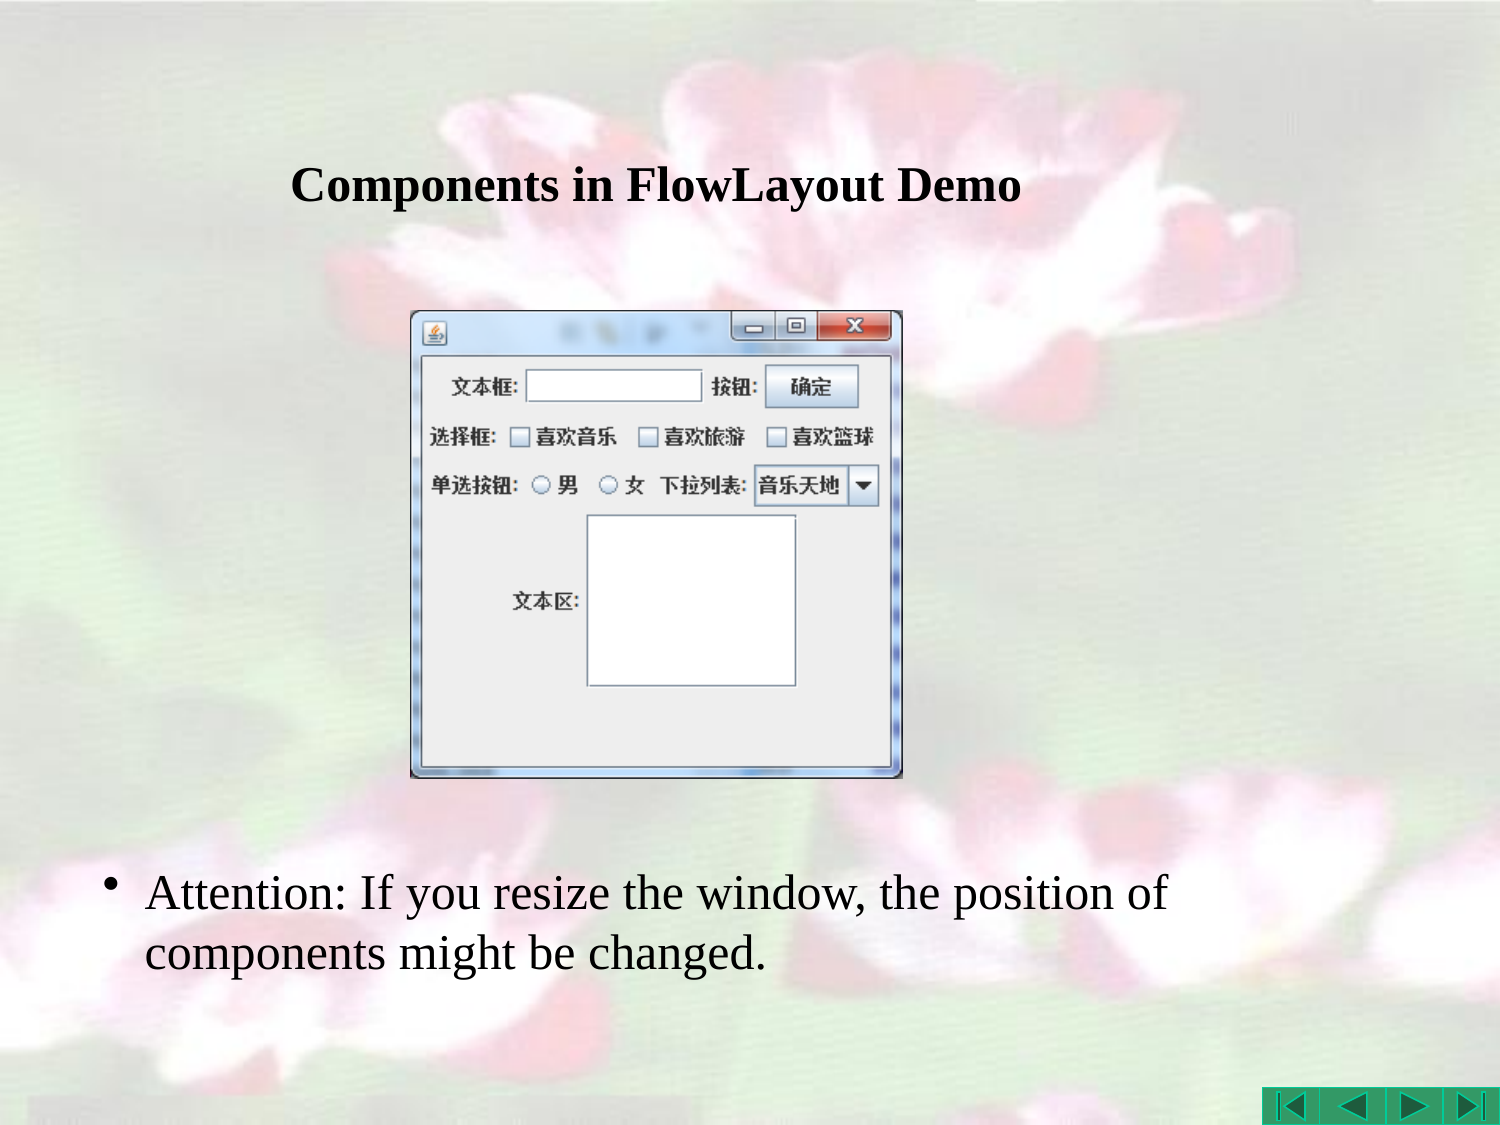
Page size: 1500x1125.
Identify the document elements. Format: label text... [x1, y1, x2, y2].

picture [0, 0, 1500, 1125]
title Components in FlowLayout Demo [112, 125, 1200, 238]
list Attention: If you resize the window, the position of components might be changed. [87, 851, 1363, 1021]
